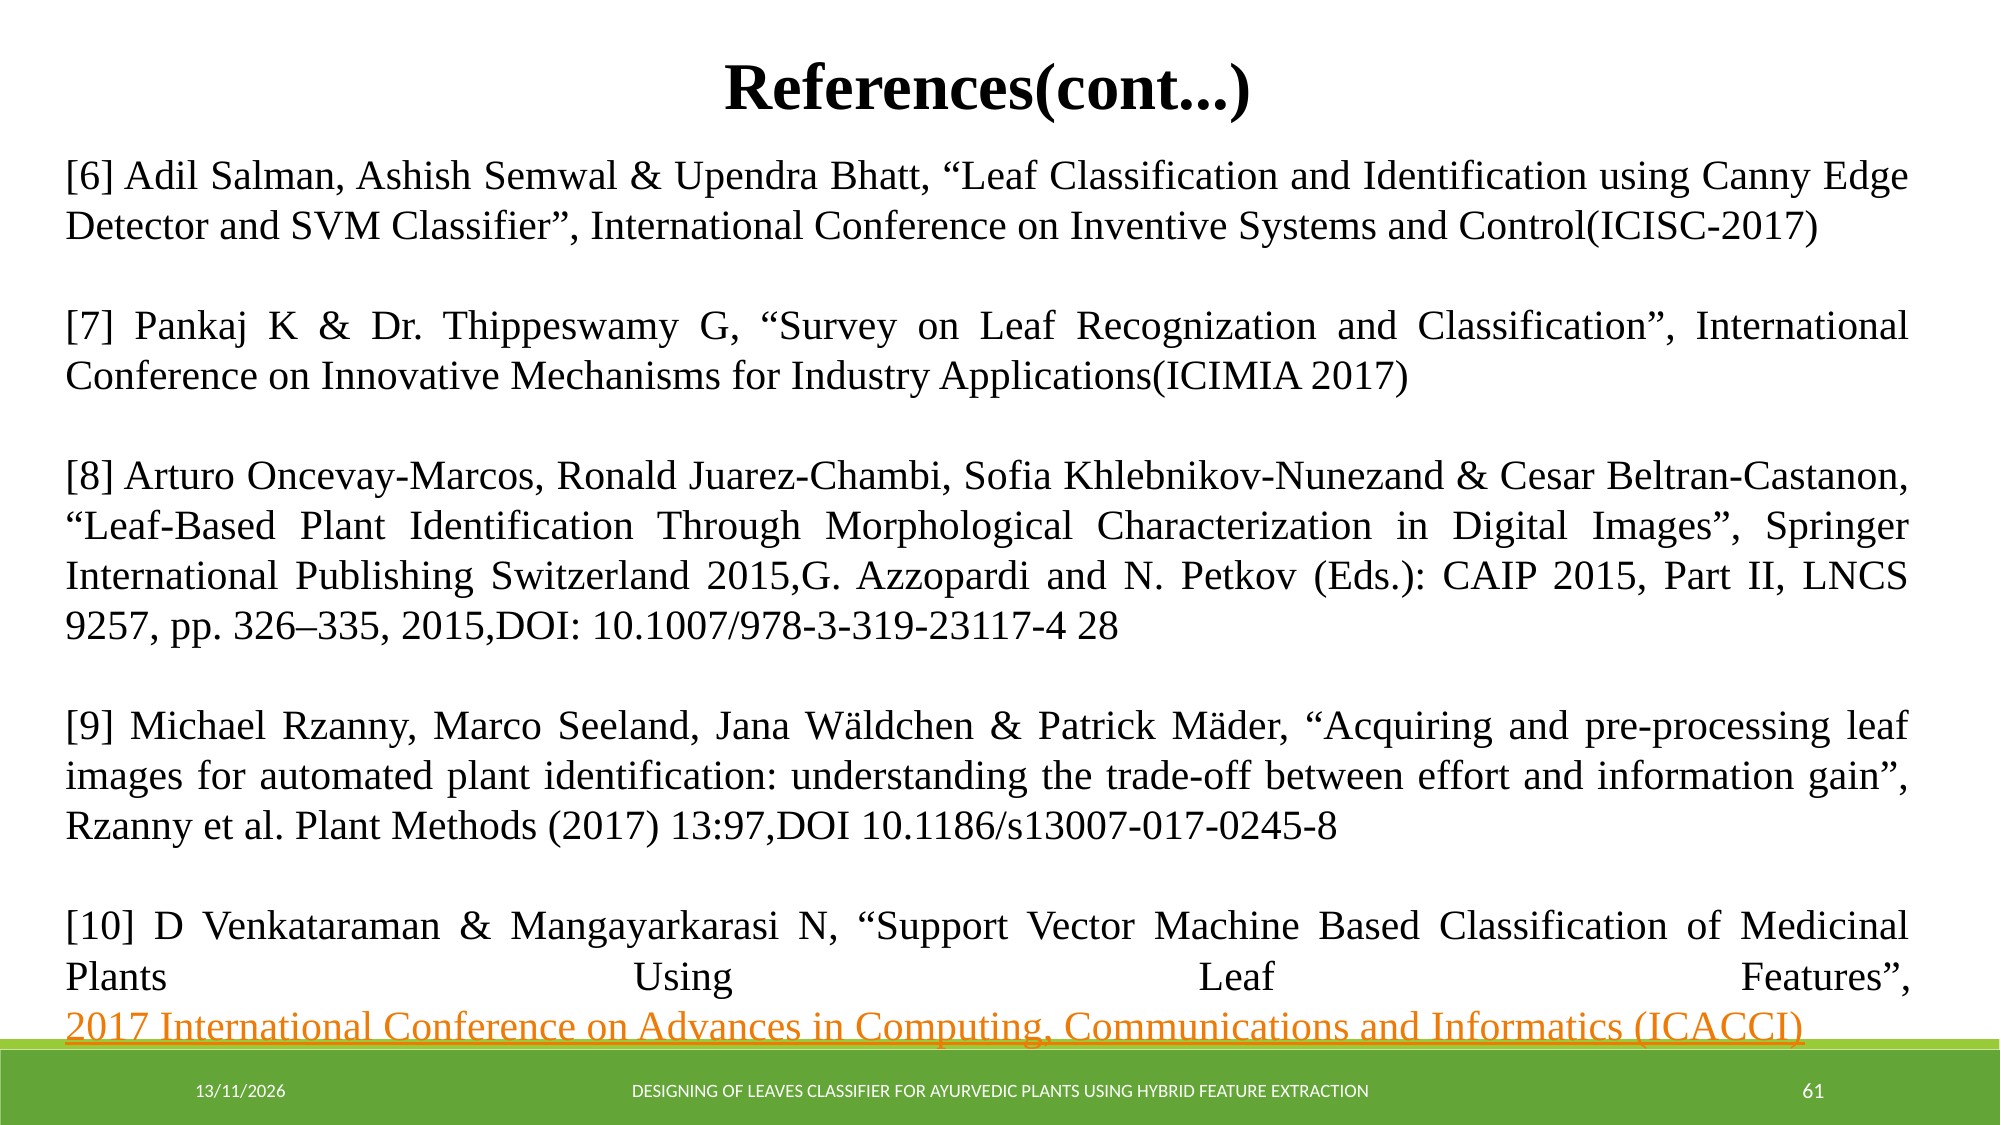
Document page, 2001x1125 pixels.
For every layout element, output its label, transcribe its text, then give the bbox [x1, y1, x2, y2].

text_box [6] Adil Salman, Ashish Semwal & Upendra Bhatt, “Leaf Classification and Identification using Canny Edge Detector and SVM Classifier”, International Conference on Inventive Systems and Control(ICISC-2017) [7] Pankaj K & Dr. Thippeswamy G, “Survey on Leaf Recognization and Classification”, International Conference on Innovative Mechanisms for Industry Applications(ICIMIA 2017) [8] Arturo Oncevay-Marcos, Ronald Juarez-Chambi, Sofia Khlebnikov-Nunezand & Cesar Beltran-Castanon, “Leaf-Based Plant Identification Through Morphological Characterization in Digital Images”, Springer International Publishing Switzerland 2015,G. Azzopardi and N. Petkov (Eds.): CAIP 2015, Part II, LNCS 9257, pp. 326–335, 2015,DOI: 10.1007/978-3-319-23117-4 28 [9] Michael Rzanny, Marco Seeland, Jana Wäldchen & Patrick Mäder, “Acquiring and pre-processing leaf images for automated plant identification: understanding the trade-off between effort and information gain”, Rzanny et al. Plant Methods (2017) 13:97,DOI 10.1186/s13007-017-0245-8 [10] D Venkataraman & Mangayarkarasi N, “Support Vector Machine Based Classification of Medicinal Plants Using Leaf Features”, 2017 International Conference on Advances in Computing, Communications and Informatics (ICACCI) [50, 140, 1926, 1125]
slide_number 61 [1624, 1059, 1840, 1120]
footer DESIGNING OF LEAVES CLASSIFIER FOR AYURVEDIC PLANTS USING HYBRID FEATURE EXTRACTION [604, 1059, 1396, 1120]
text_box References(cont...) [74, 35, 1903, 130]
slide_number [180, 1059, 586, 1120]
